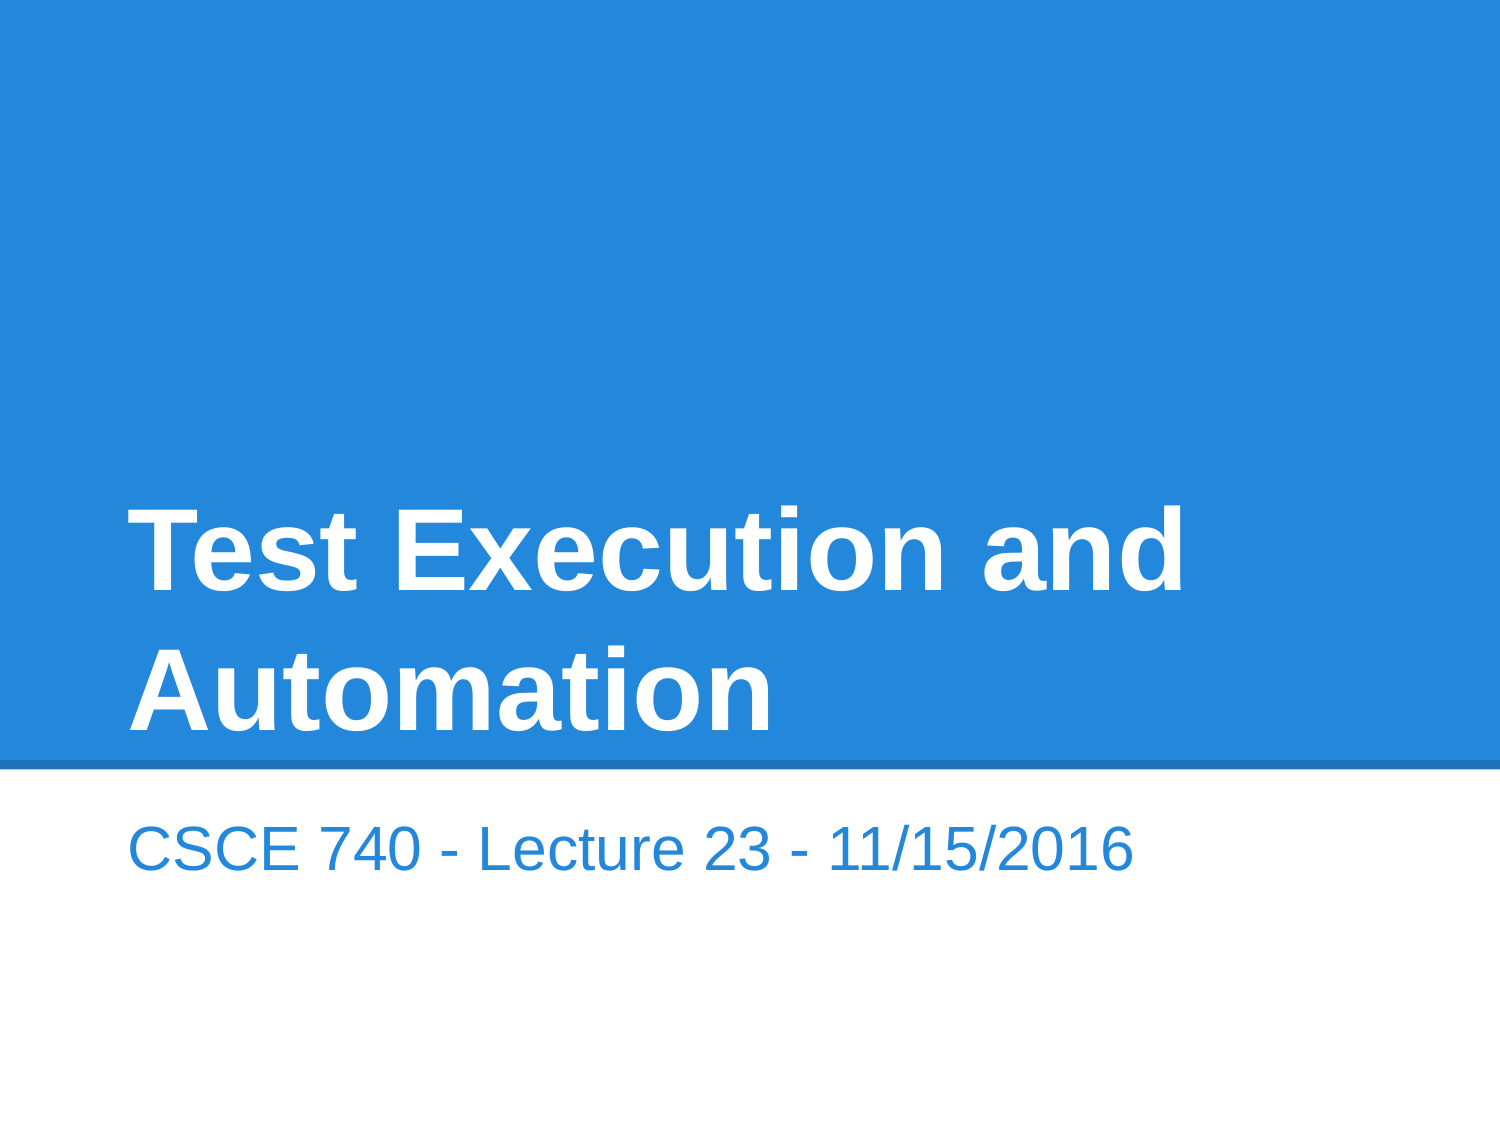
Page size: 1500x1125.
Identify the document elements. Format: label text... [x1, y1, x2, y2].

title Test Execution and Automation [112, 408, 1388, 770]
subtitle CSCE 740 - Lecture 23 - 11/15/2016 [112, 793, 1388, 963]
